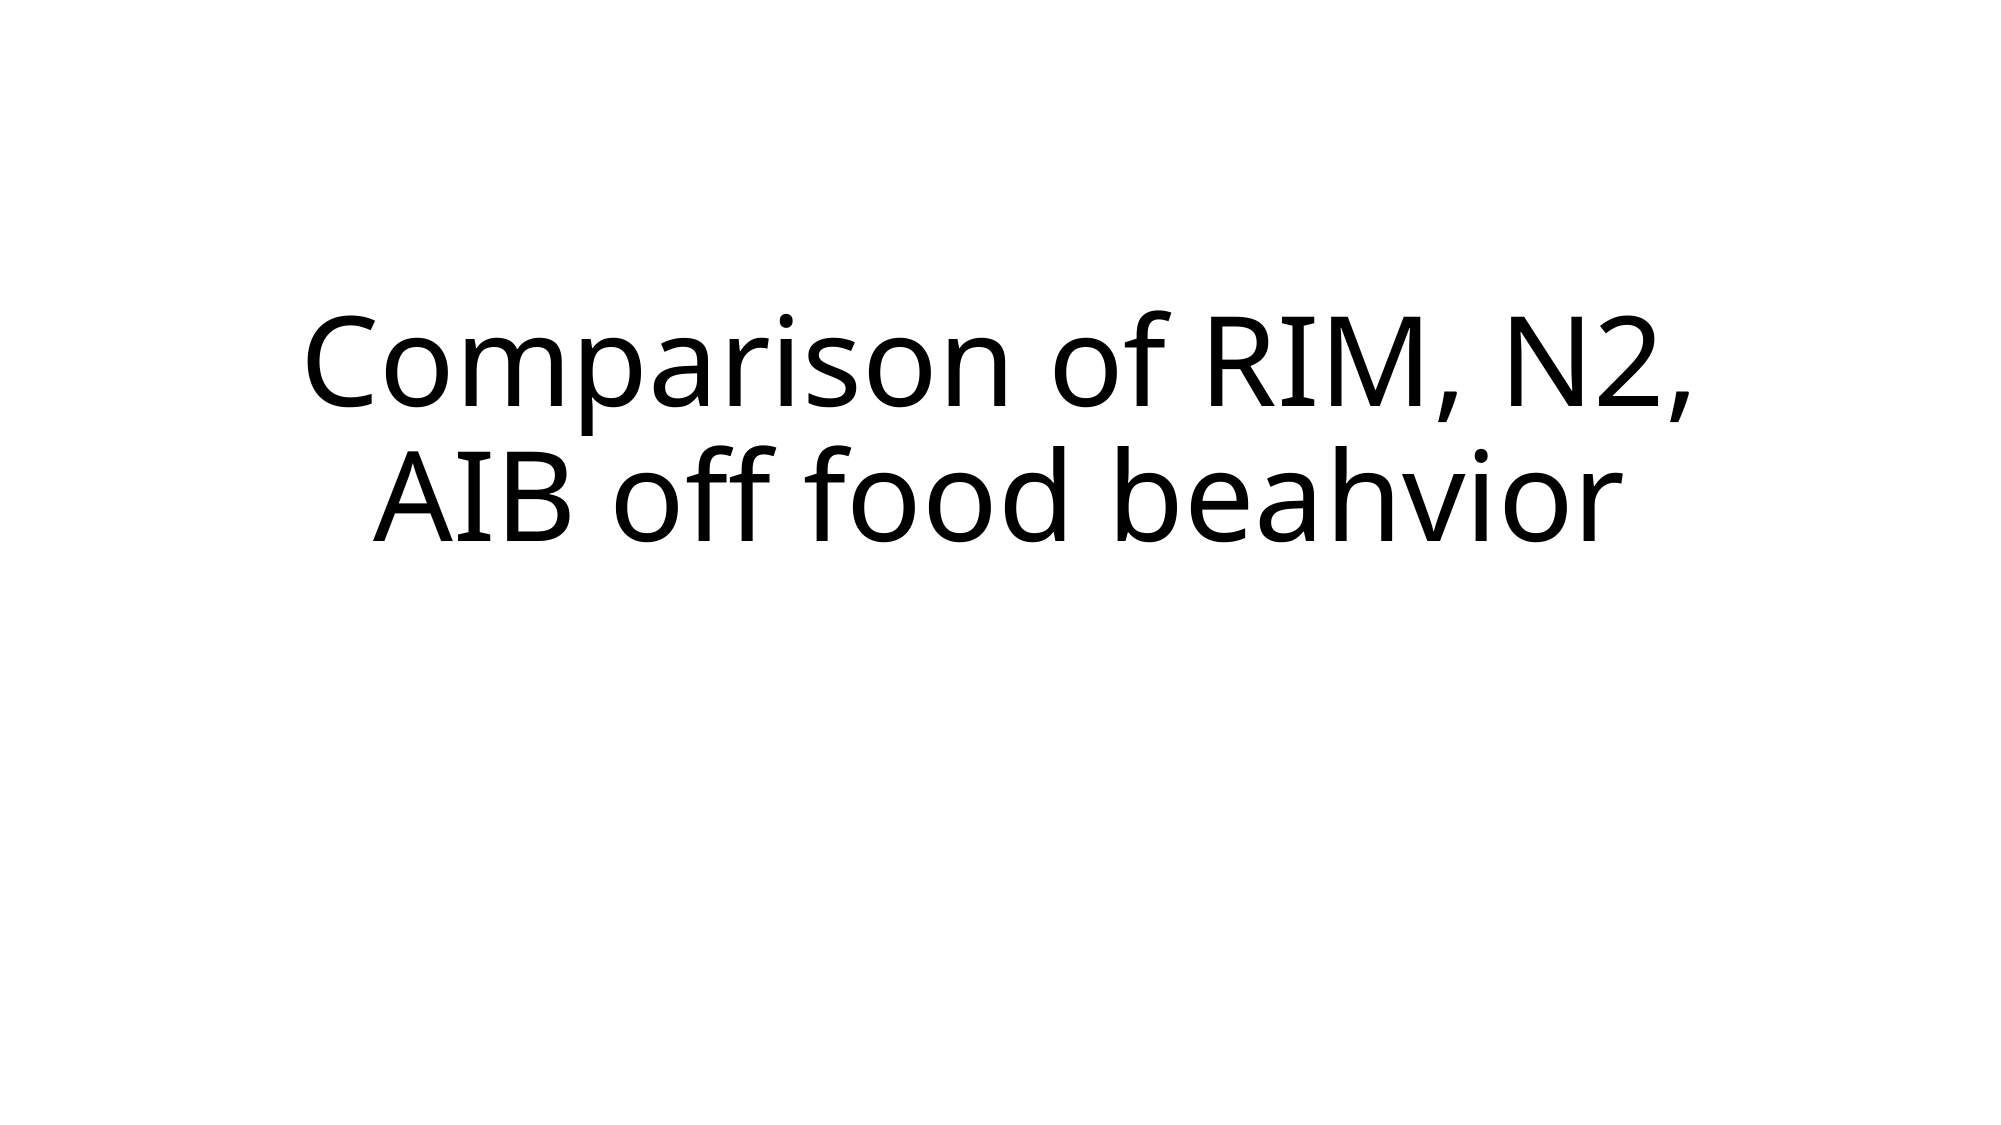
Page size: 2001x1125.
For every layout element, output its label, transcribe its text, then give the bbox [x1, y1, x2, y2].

title Comparison of RIM, N2, AIB off food beahvior [249, 184, 1750, 576]
